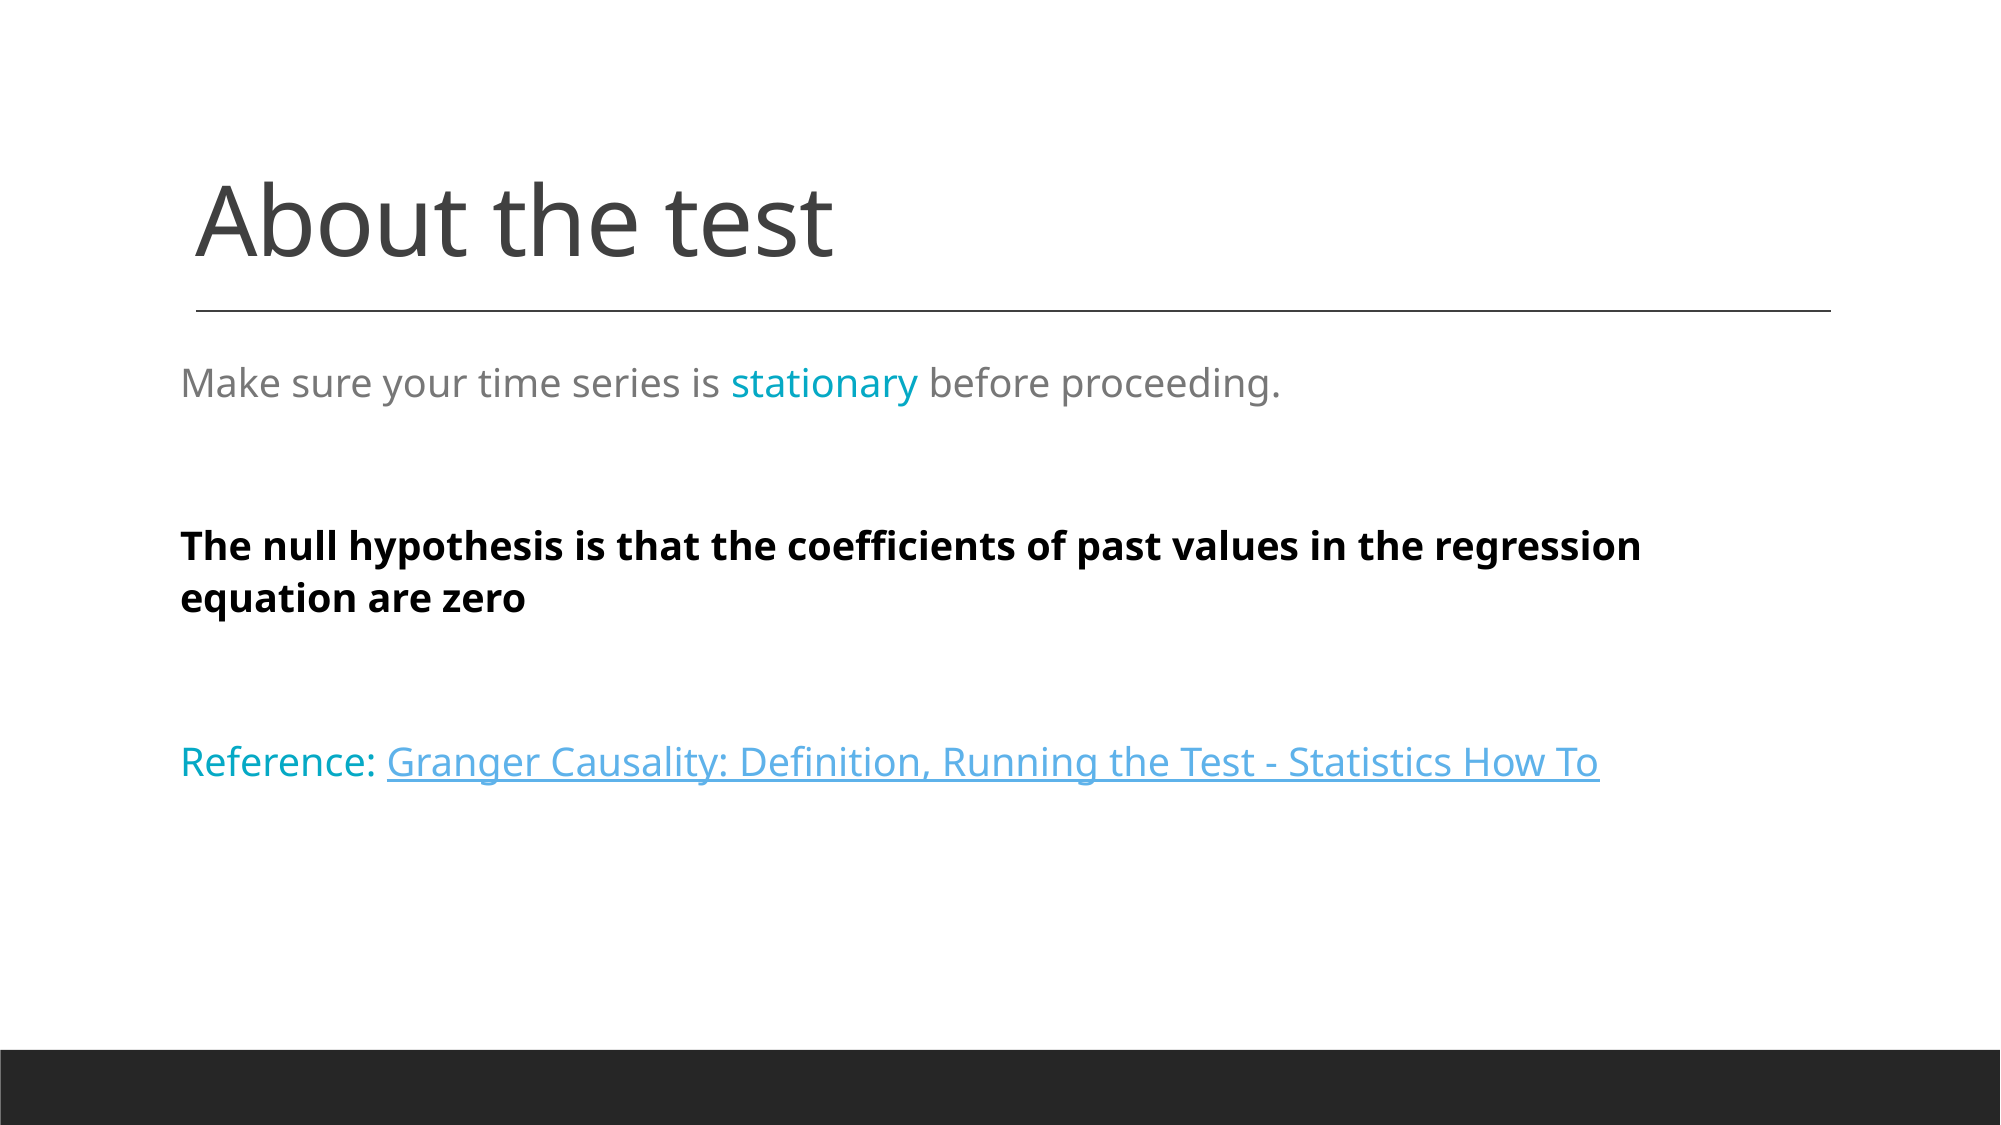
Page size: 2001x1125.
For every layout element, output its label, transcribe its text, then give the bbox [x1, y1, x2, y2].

title About the test [180, 47, 1830, 285]
list Make sure your time series is stationary before proceeding. The null hypothesis is that the coefficients of past values in the regression equation are zero Reference: Granger Causality: Definition, Running the Test - Statistics How To [180, 345, 1830, 963]
